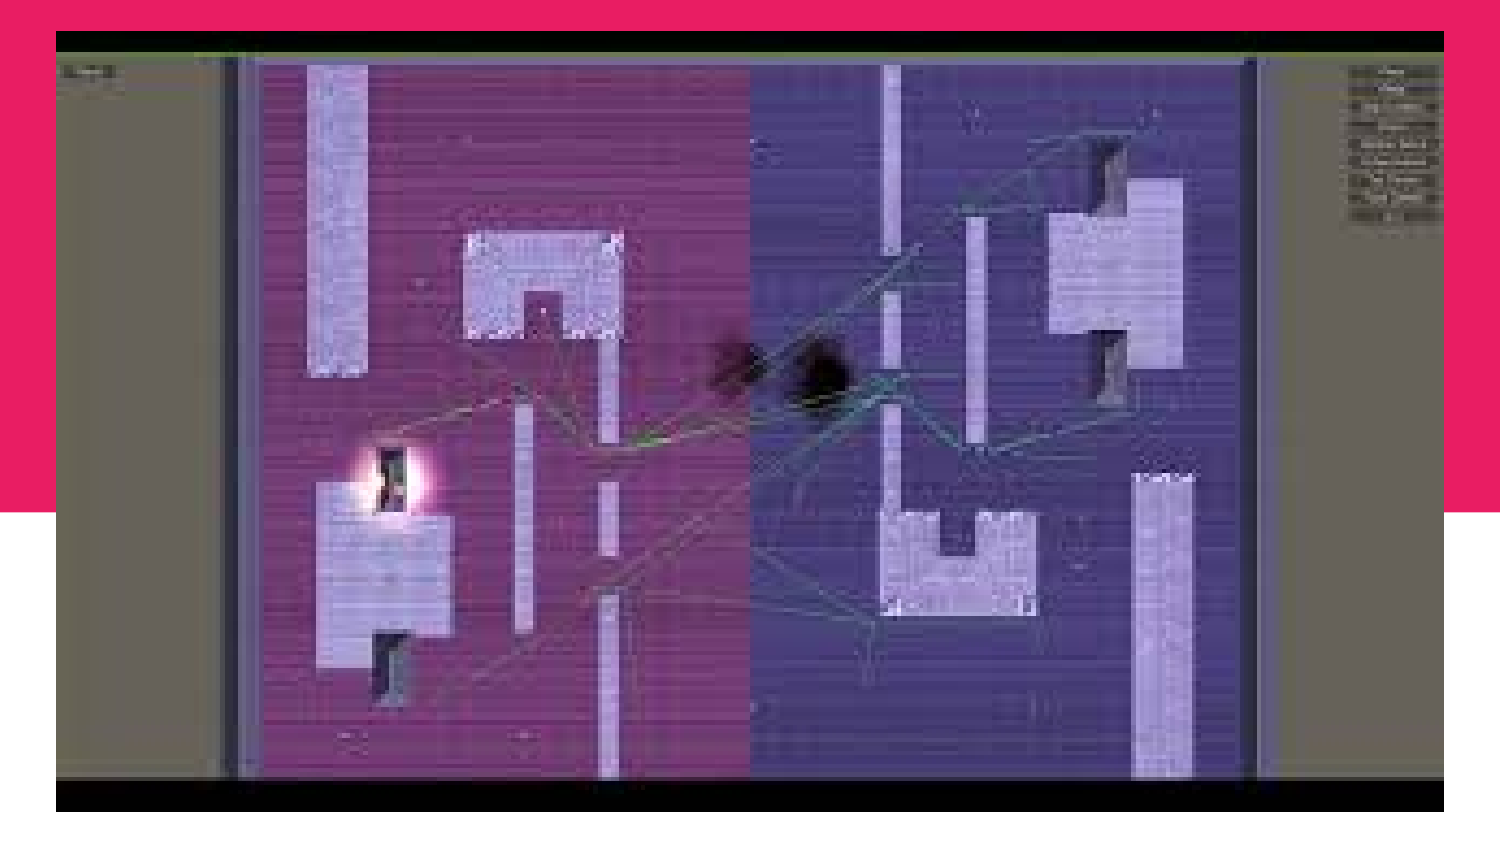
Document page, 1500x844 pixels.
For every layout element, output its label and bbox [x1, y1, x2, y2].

picture [56, 31, 1444, 813]
